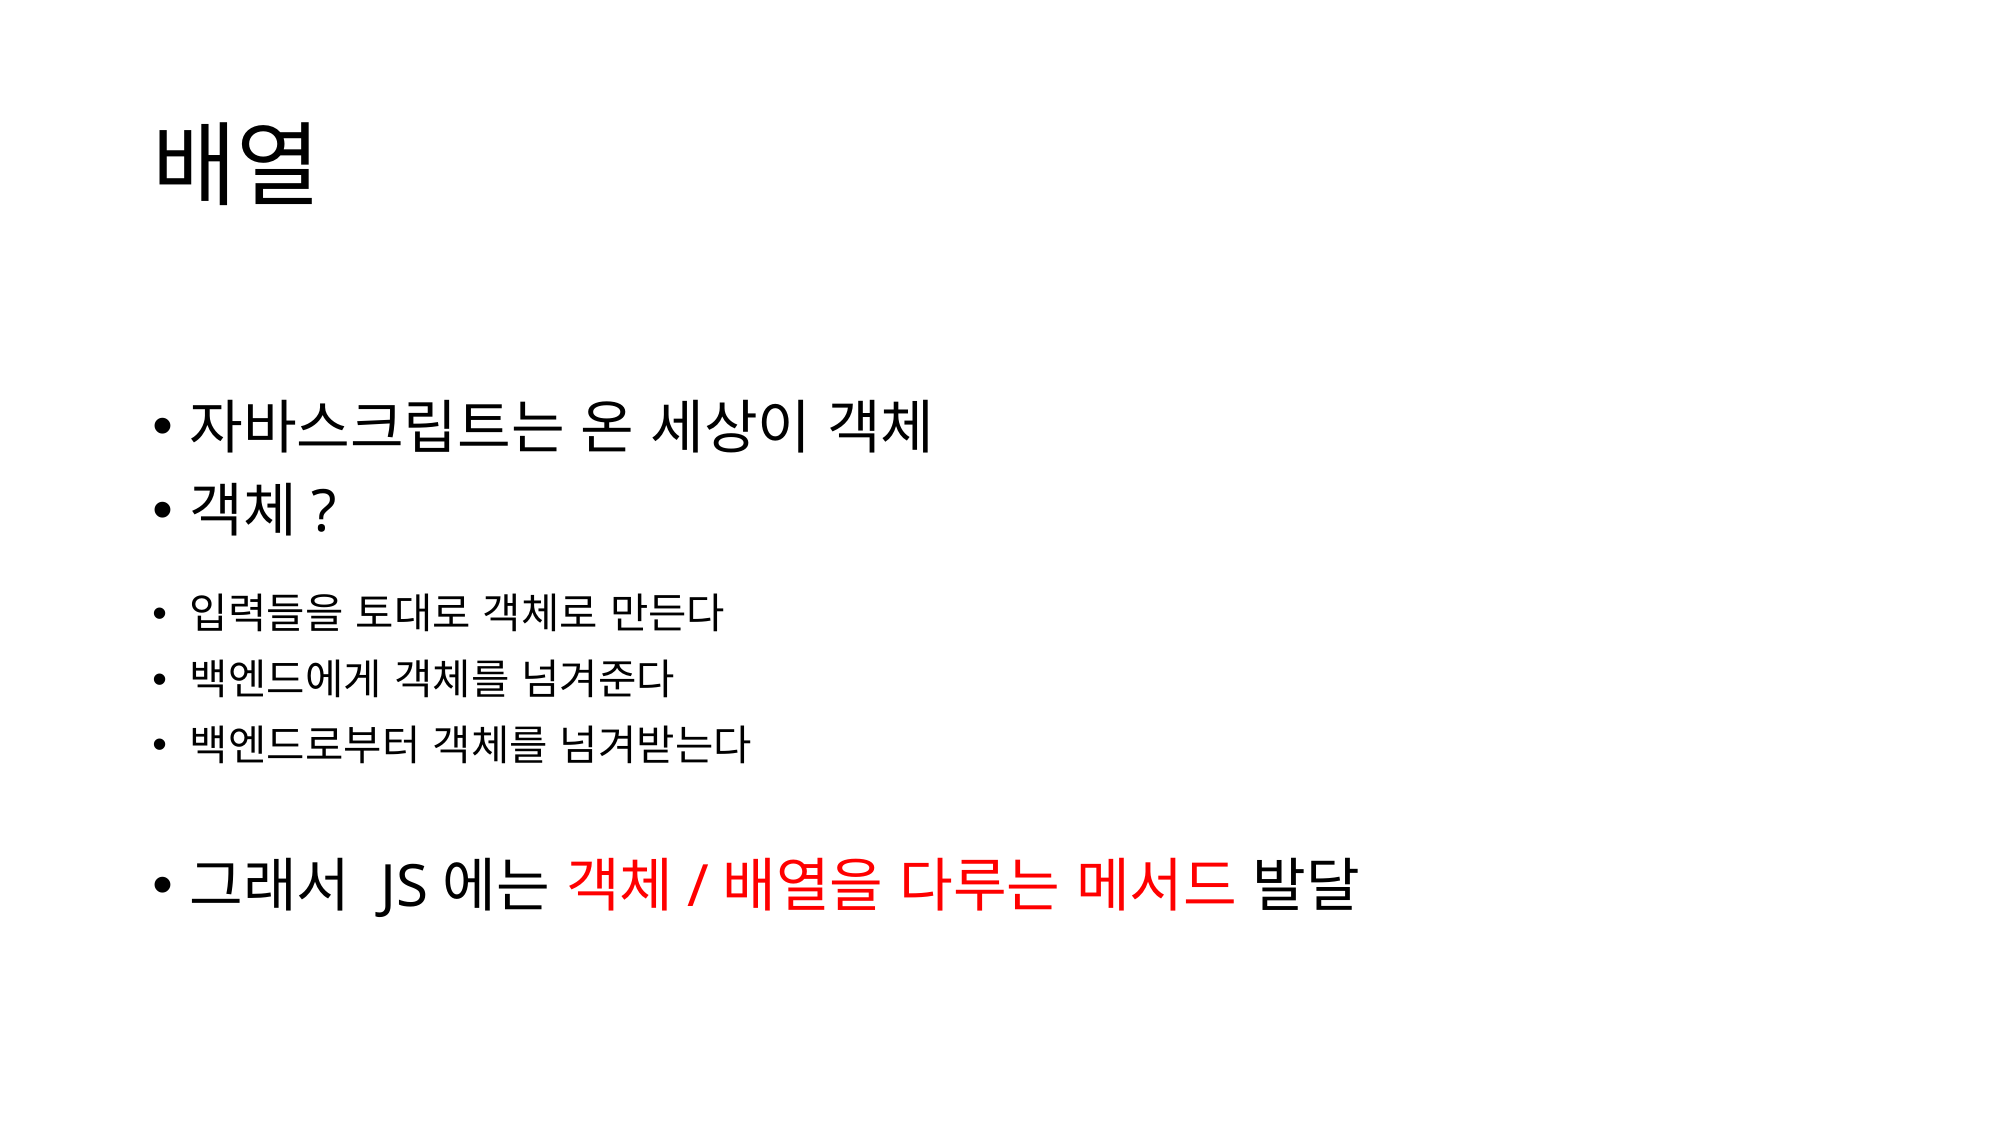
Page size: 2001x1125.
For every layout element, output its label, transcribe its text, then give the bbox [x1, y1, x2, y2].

list 자바스크립트는 온 세상이 객체 객체? 입력들을 토대로 객체로 만든다 백엔드에게 객체를 넘겨준다 백엔드로부터 객체를 넘겨받는다 그래서 JS에는 객체/배열을 다루는 메서드 발달 [137, 299, 1863, 1014]
title 배열 [137, 59, 1863, 278]
